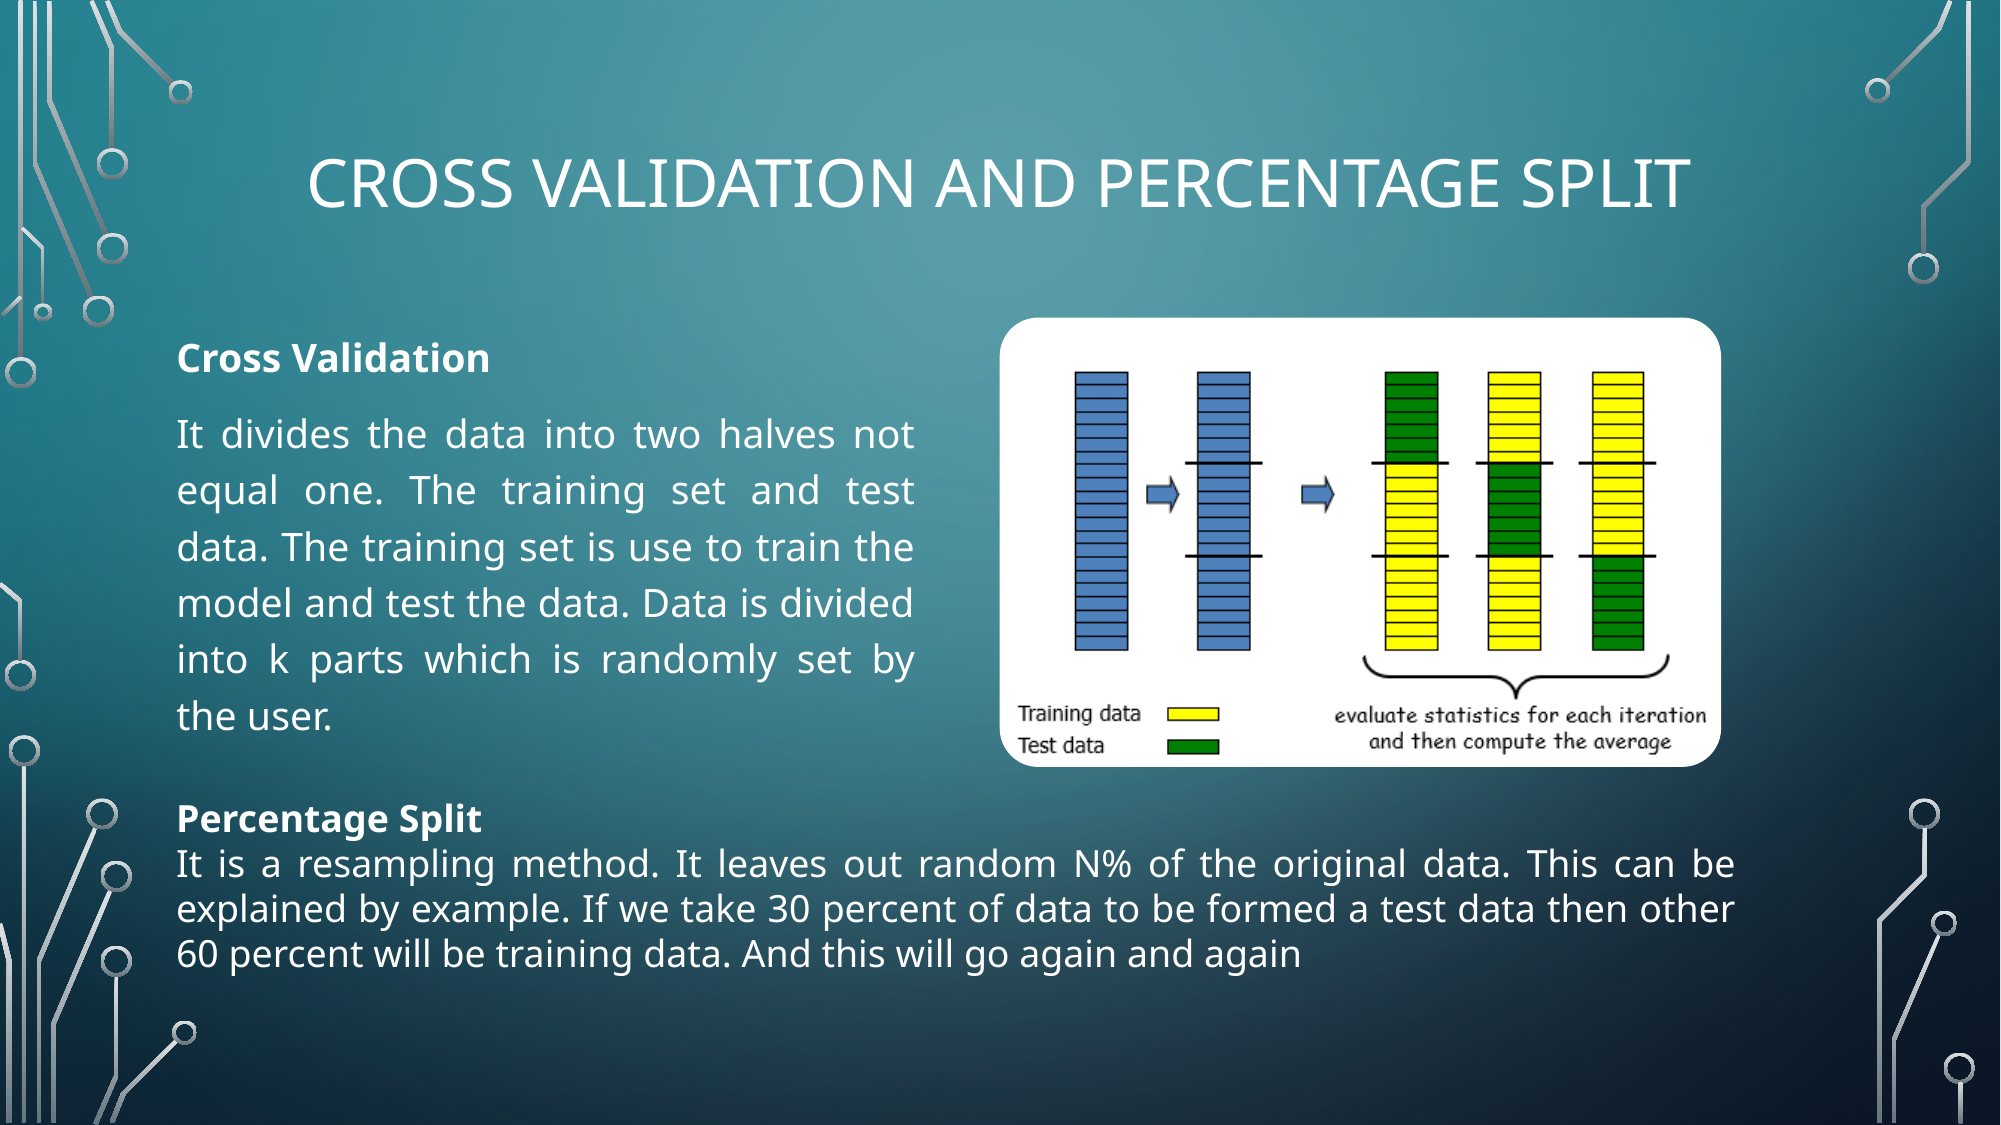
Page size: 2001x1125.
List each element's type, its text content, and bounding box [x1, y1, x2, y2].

title Cross VALIDATION AND PERCENTAGE SPLIT [187, 64, 1813, 308]
picture [999, 317, 1722, 768]
list Cross Validation It divides the data into two halves not equal one. The training set and test data. The training set is use to train the model and test the data. Data is divided into k parts which is randomly set by the user. [161, 316, 932, 747]
text_box Percentage Split It is a resampling method. It leaves out random N% of the original data. This can be explained by example. If we take 30 percent of data to be formed a test data then other 60 percent will be training data. And this will go again and again [161, 787, 1752, 982]
